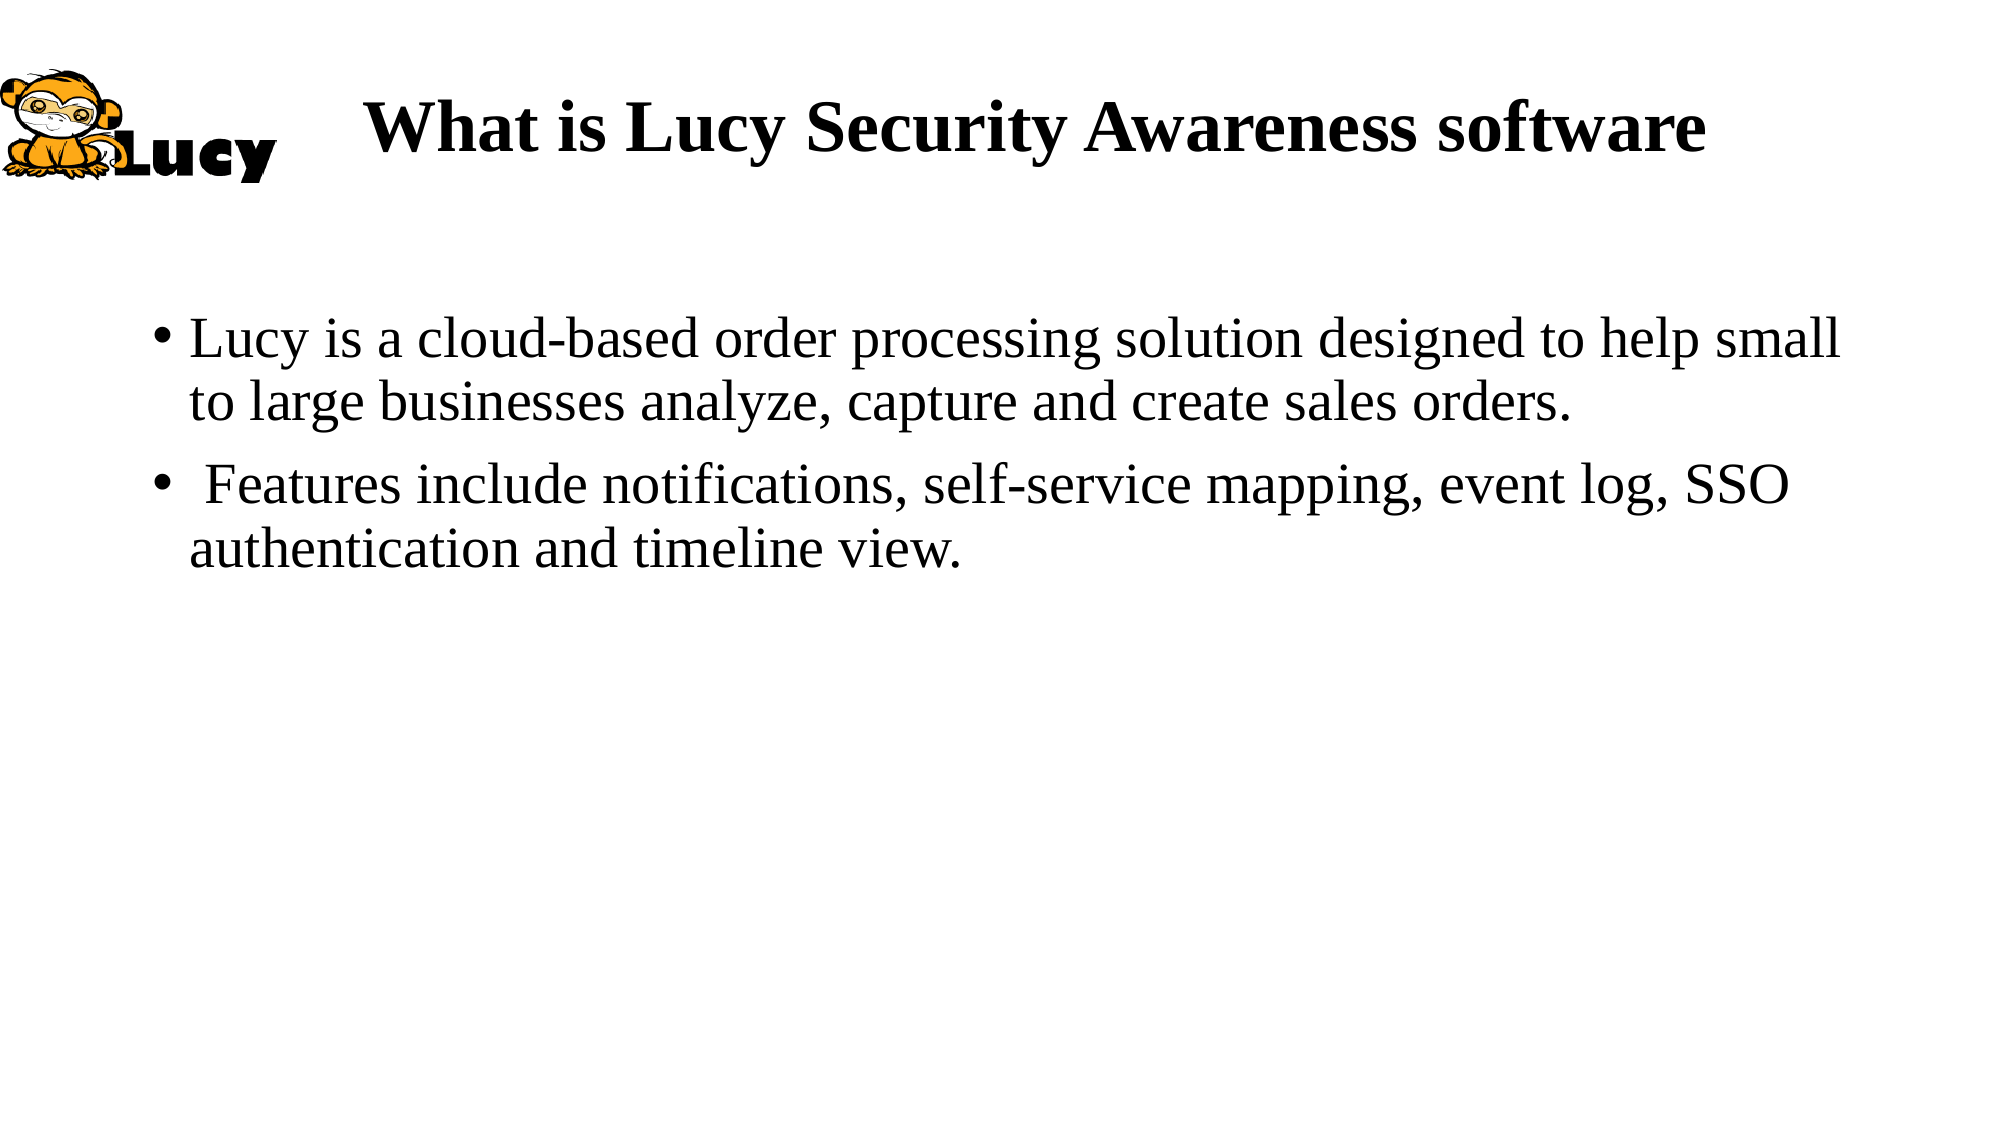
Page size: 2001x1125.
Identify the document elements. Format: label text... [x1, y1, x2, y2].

list Lucy is a cloud-based order processing solution designed to help small to large businesses analyze, capture and create sales orders. Features include notifications, self-service mapping, event log, SSO authentication and timeline view. [137, 299, 1863, 1014]
title What is Lucy Security Awareness software [343, 63, 1729, 281]
picture [0, 12, 277, 239]
